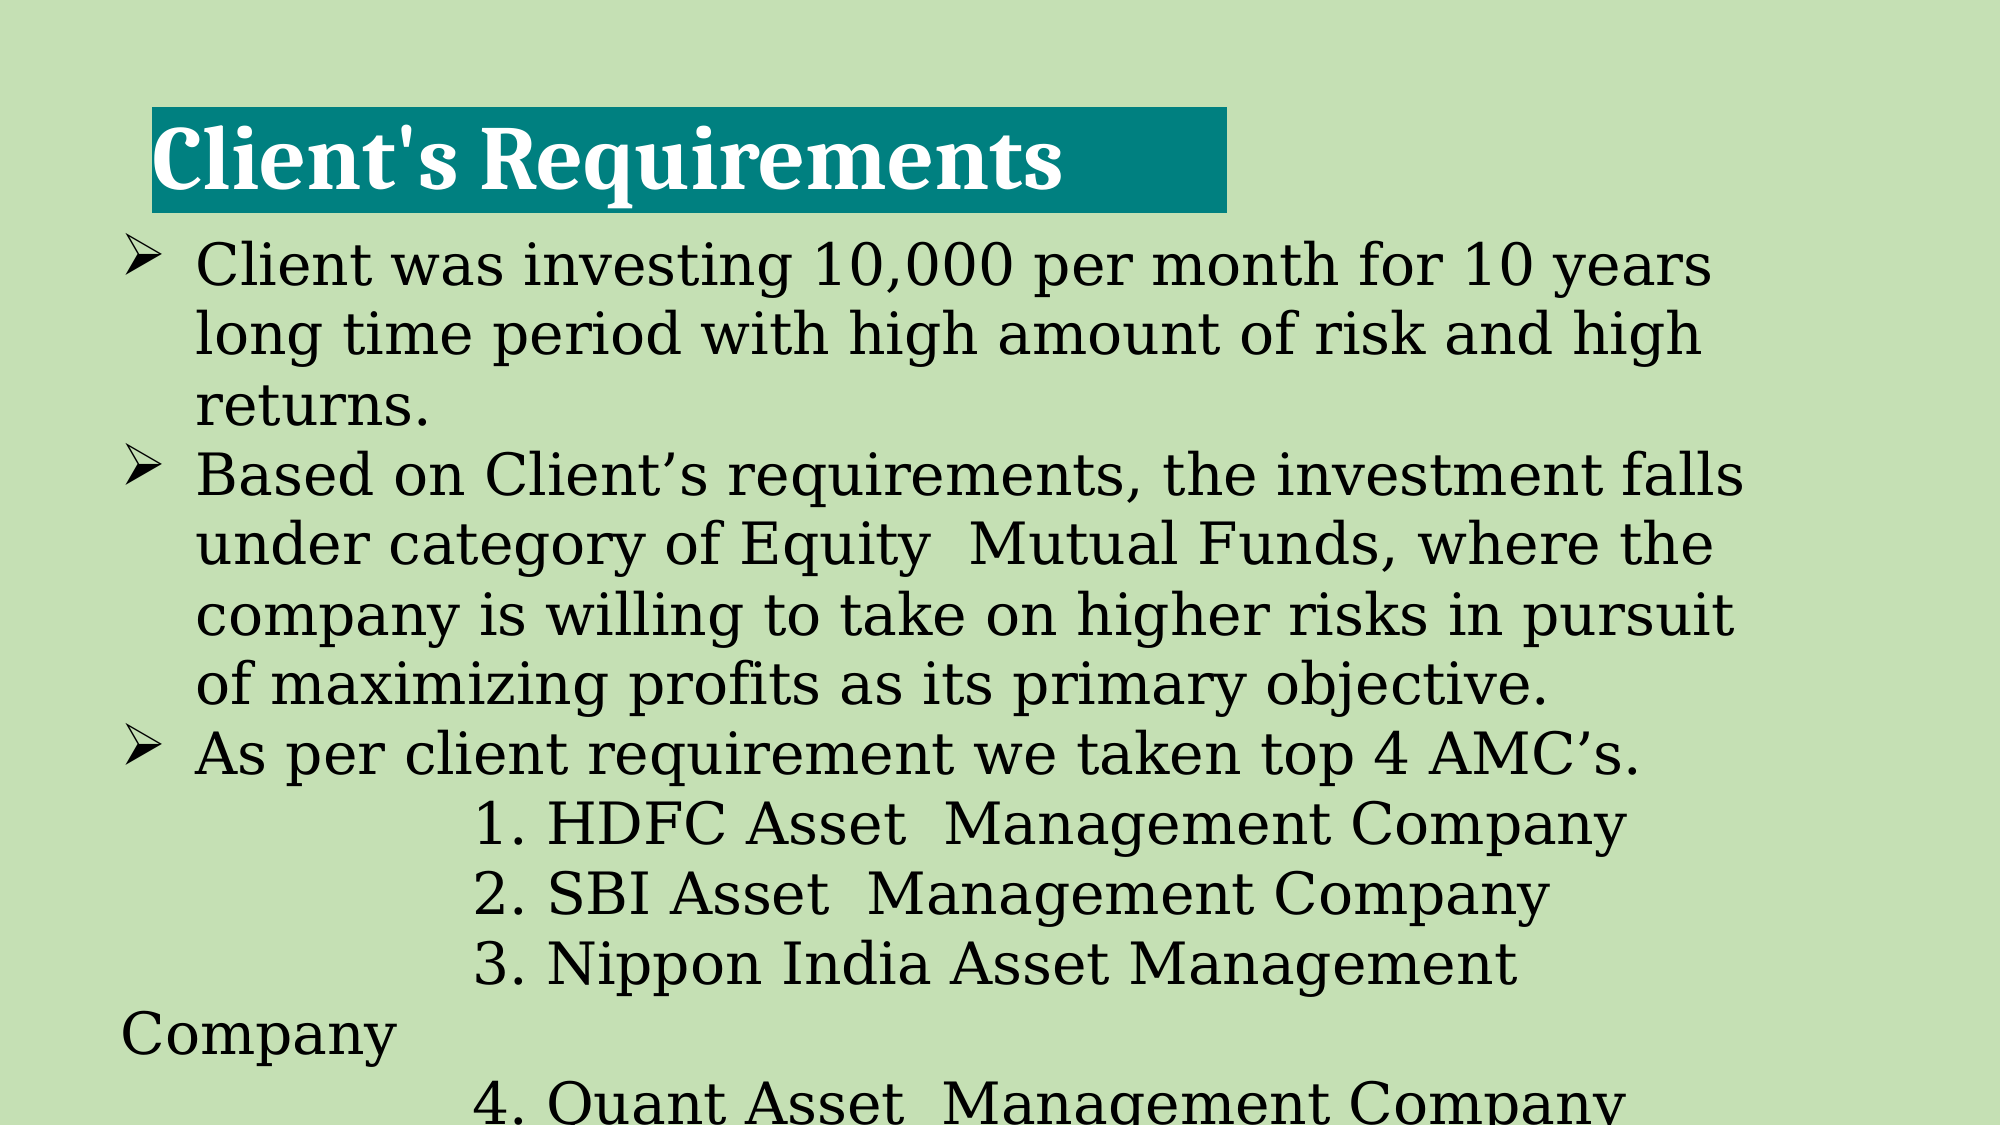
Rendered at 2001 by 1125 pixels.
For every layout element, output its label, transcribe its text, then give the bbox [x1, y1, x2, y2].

title Client's Requirements [137, 51, 1863, 269]
text_box Client was investing 10,000 per month for 10 years long time period with high amount of risk and high returns. Based on Client’s requirements, the investment falls under category of Equity Mutual Funds, where the company is willing to take on higher risks in pursuit of maximizing profits as its primary objective. As per client requirement we taken top 4 AMC’s. 1. HDFC Asset Management Company 2. SBI Asset Management Company 3. Nippon India Asset Management Company 4. Quant Asset Management Company [105, 219, 1774, 1125]
